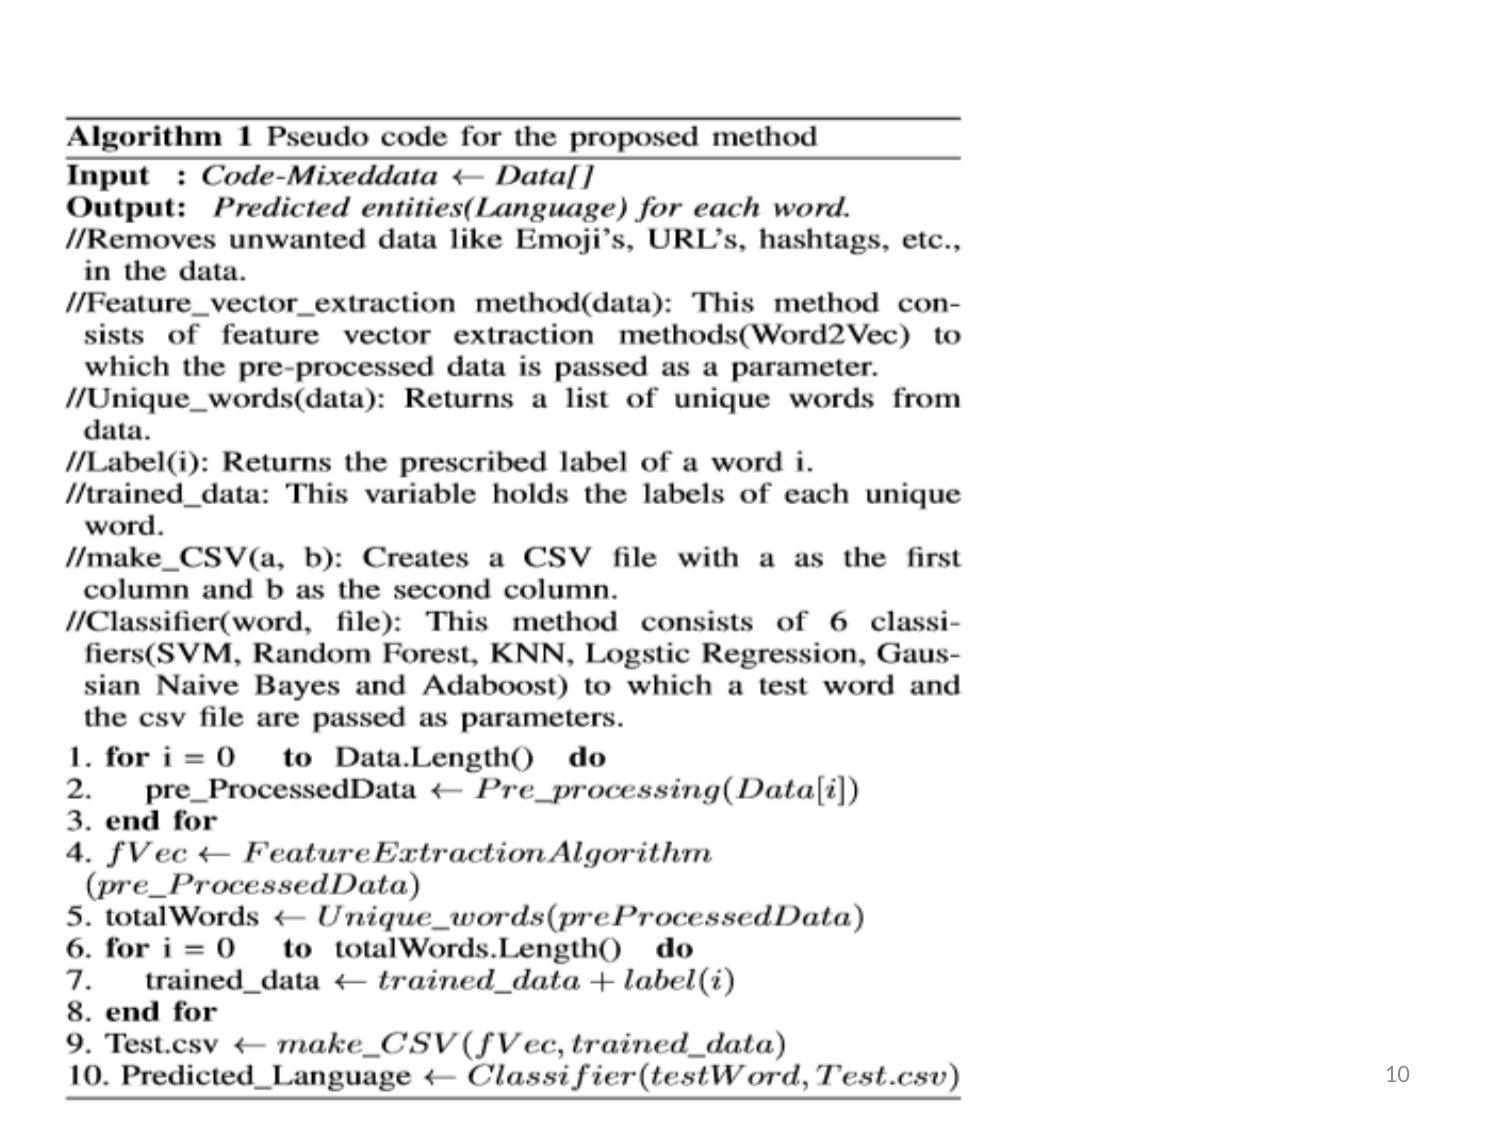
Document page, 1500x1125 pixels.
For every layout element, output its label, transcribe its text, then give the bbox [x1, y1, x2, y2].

slide_number 10 [1074, 1042, 1425, 1103]
picture [49, 87, 1001, 1125]
